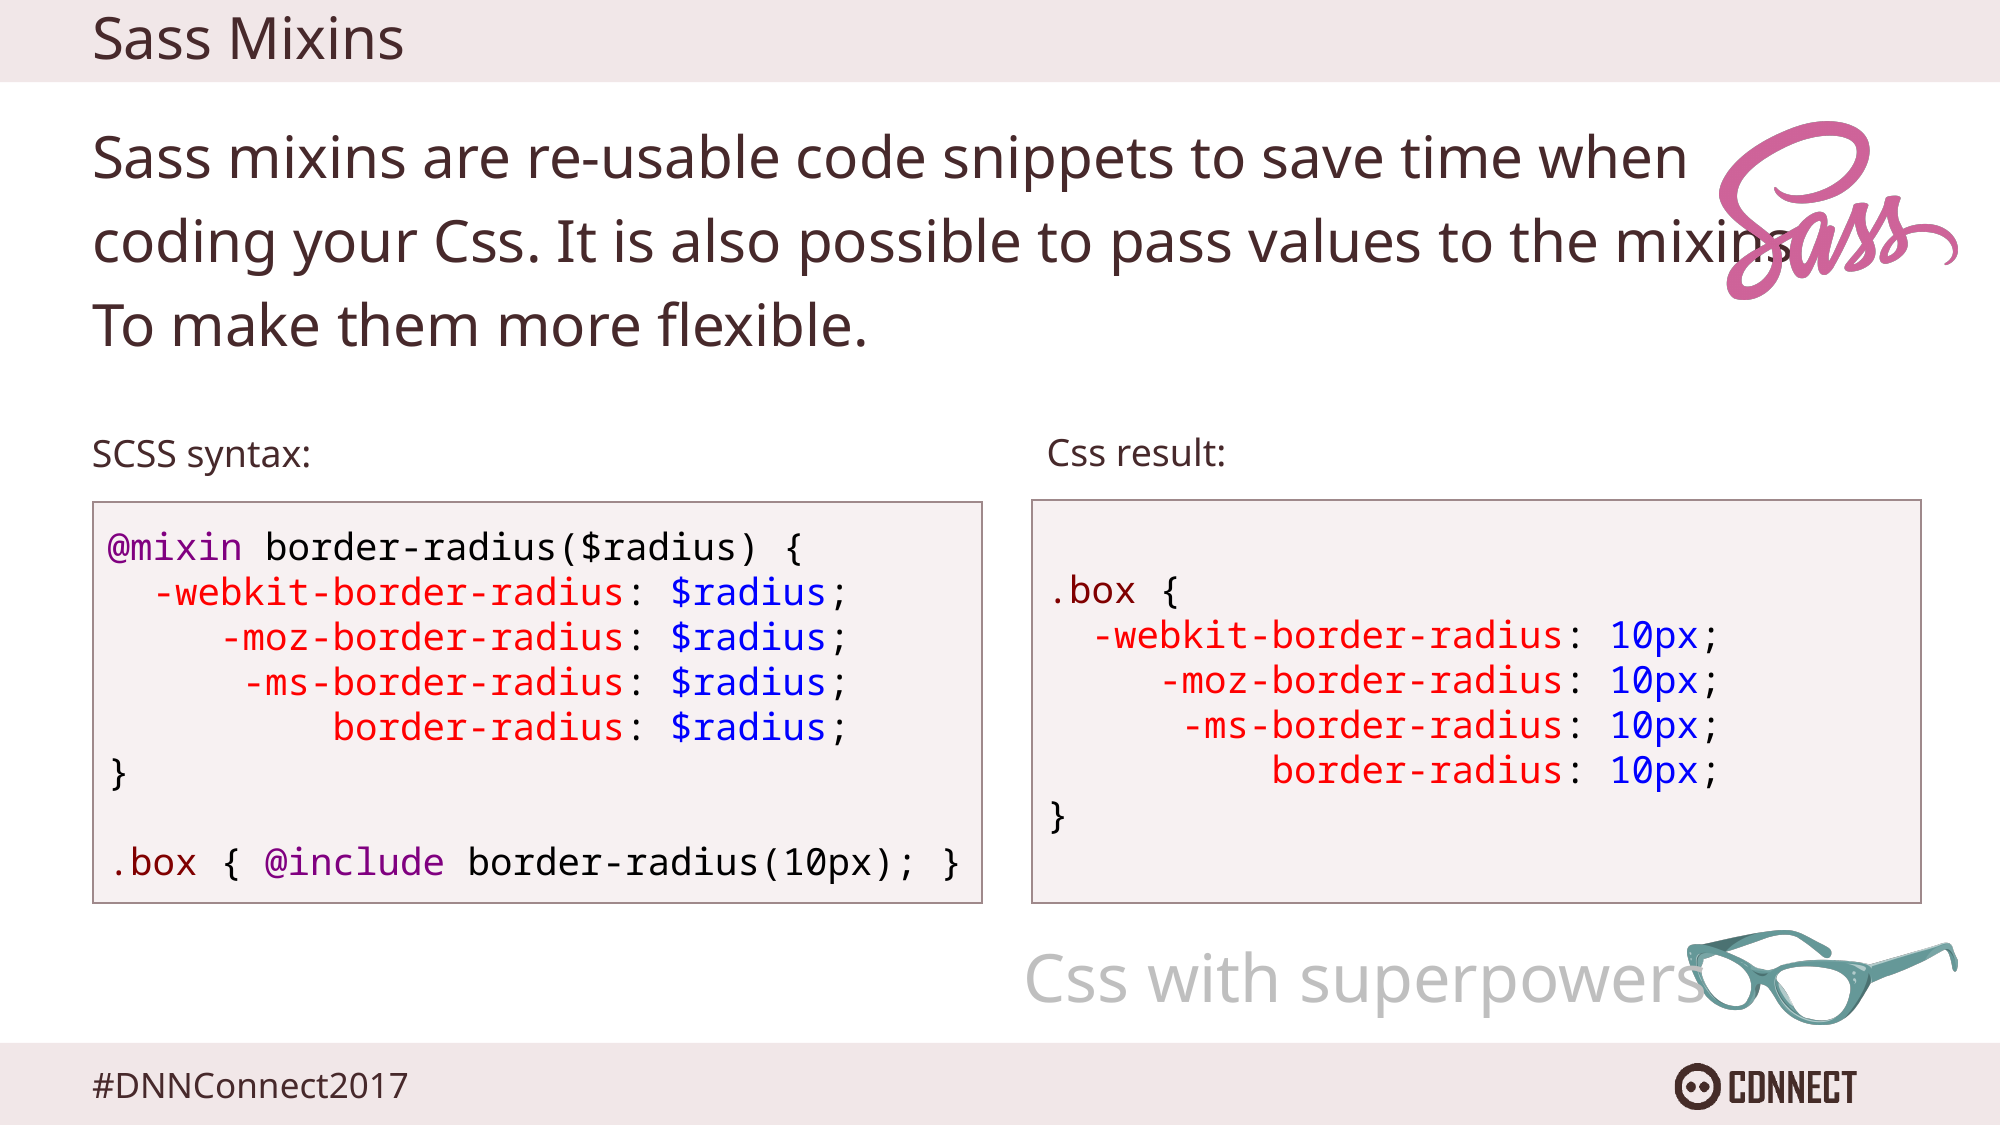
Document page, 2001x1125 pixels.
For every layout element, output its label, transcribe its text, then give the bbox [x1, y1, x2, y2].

picture [1719, 121, 1958, 300]
picture [1674, 1063, 1861, 1110]
text_box .box { -webkit-border-radius: 10px; -moz-border-radius: 10px; -ms-border-radius: 10px; border-radius: 10px; } [1031, 499, 1922, 904]
text_box Css result: [1031, 421, 1937, 527]
text_box @mixin border-radius($radius) { -webkit-border-radius: $radius; -moz-border-radius: $radius; -ms-border-radius: $radius; border-radius: $radius; } .box { @include border-radius(10px); } [92, 501, 983, 904]
text_box Css with superpowers [1008, 928, 1738, 1024]
picture [1687, 930, 1958, 1025]
text_box SCSS syntax: [77, 422, 982, 528]
list Sass mixins are re-usable code snippets to save time when coding your Css. It is also possible to pass values to the mixins To make them more flexible. [77, 121, 1941, 384]
title Sass Mixins [77, 0, 2000, 83]
